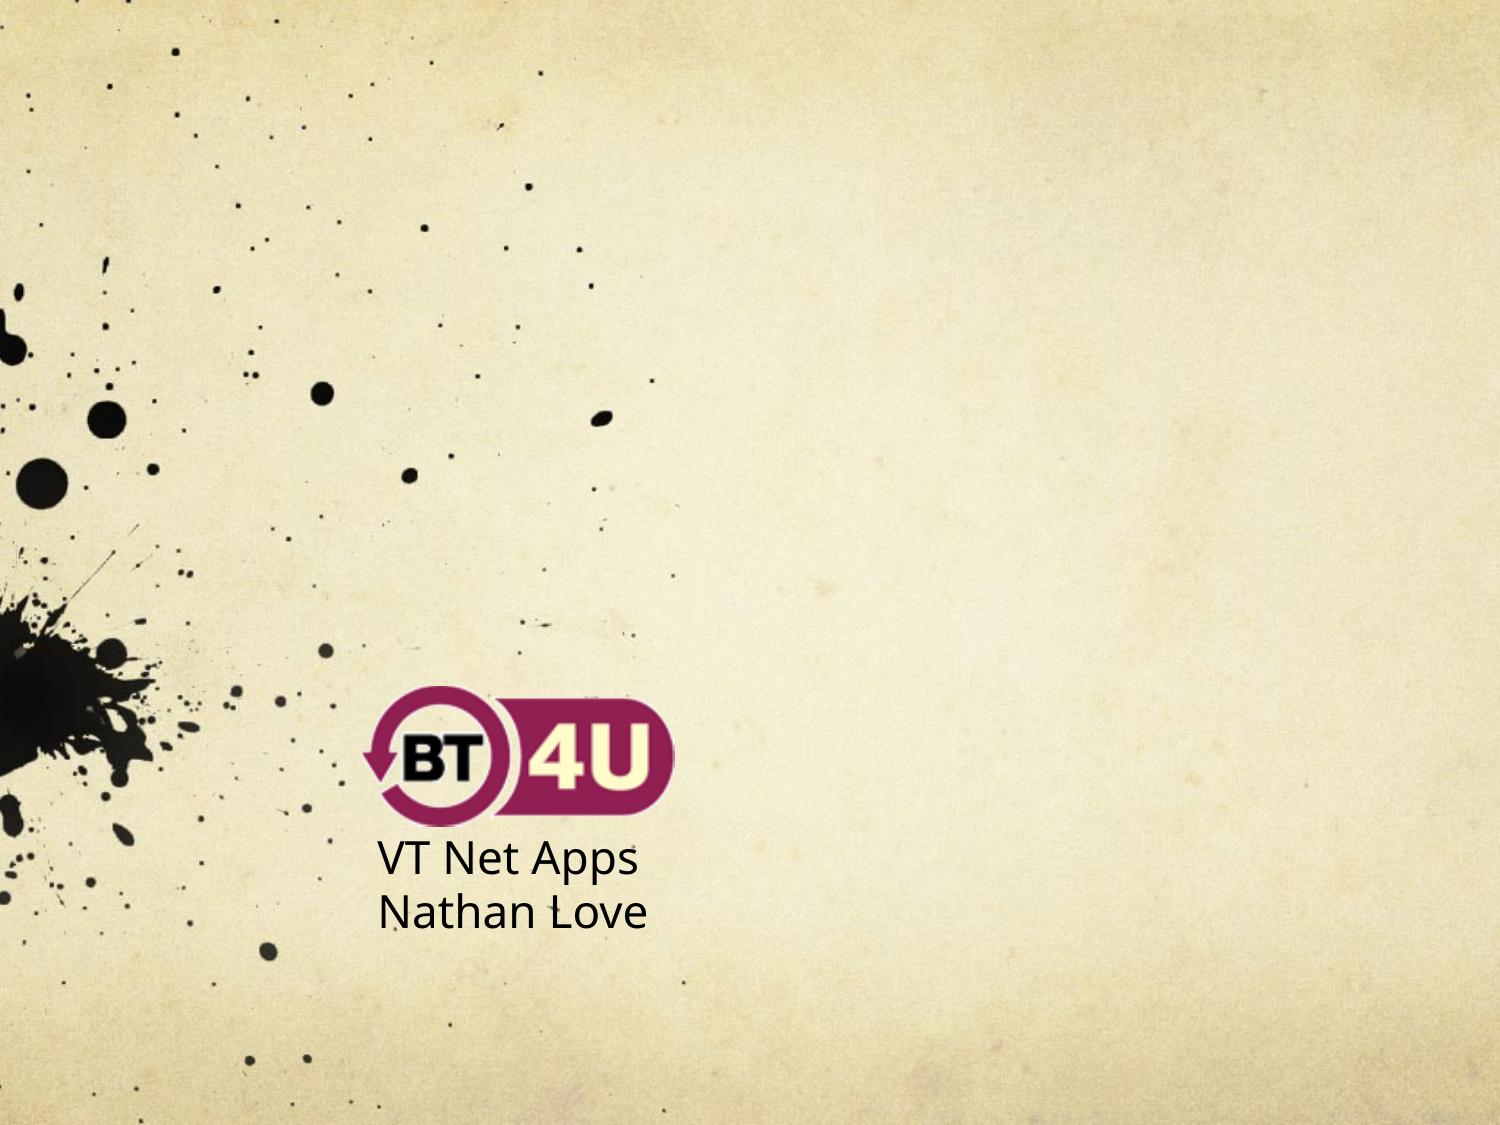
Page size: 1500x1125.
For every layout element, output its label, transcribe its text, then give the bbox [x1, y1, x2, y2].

subtitle VT Net Apps Nathan Love [362, 829, 1425, 1023]
picture [0, 0, 1500, 1125]
title [362, 512, 1425, 827]
